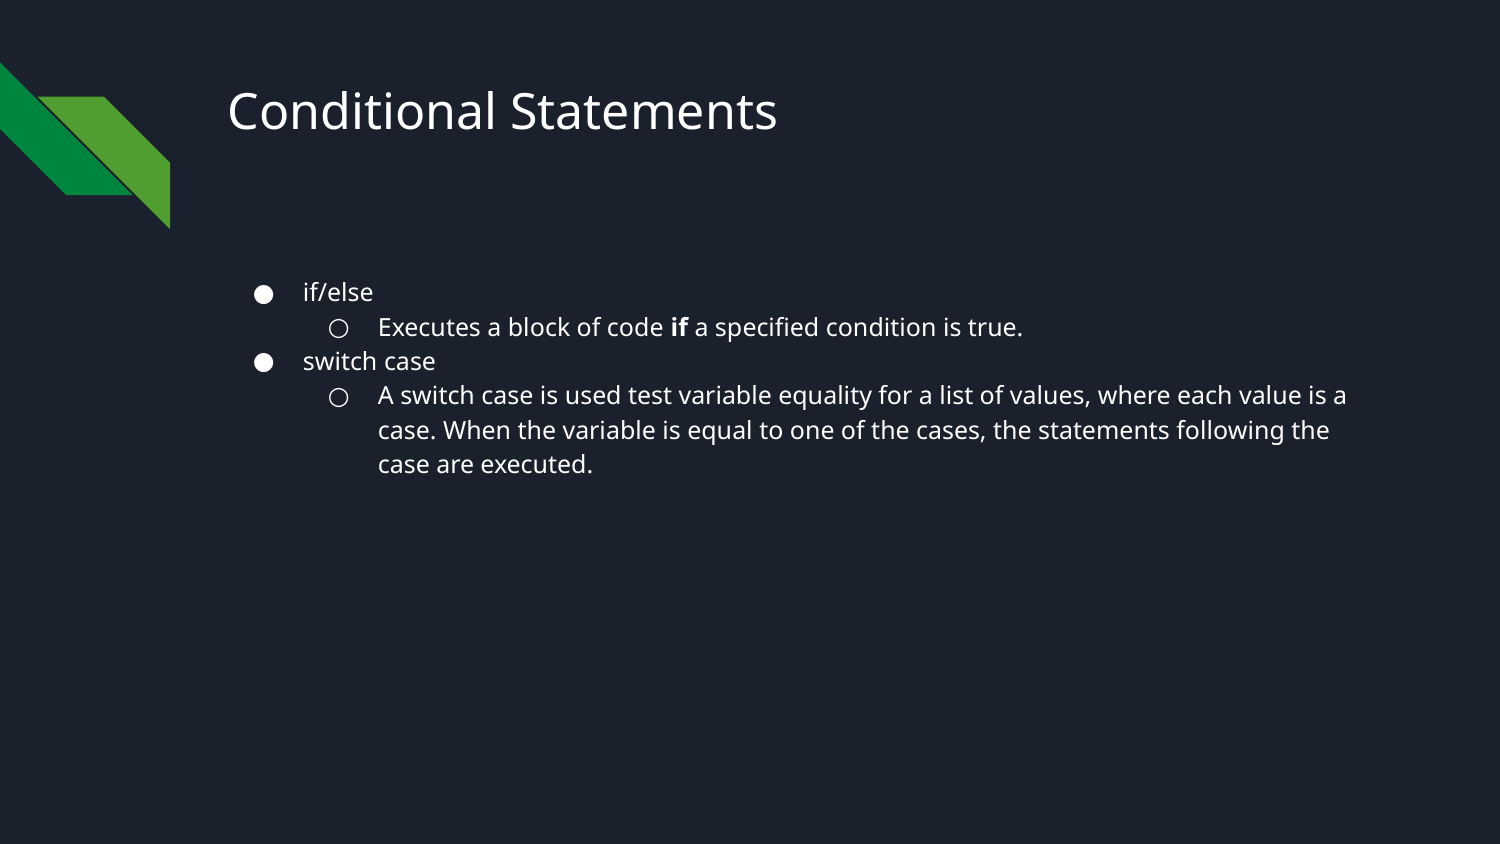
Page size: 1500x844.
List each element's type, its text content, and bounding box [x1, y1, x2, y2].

title Conditional Statements [212, 64, 1368, 215]
list if/else Executes a block of code if a specified condition is true. switch case A switch case is used test variable equality for a list of values, where each value is a case. When the variable is equal to one of the cases, the statements following the case are executed. [212, 257, 1368, 735]
